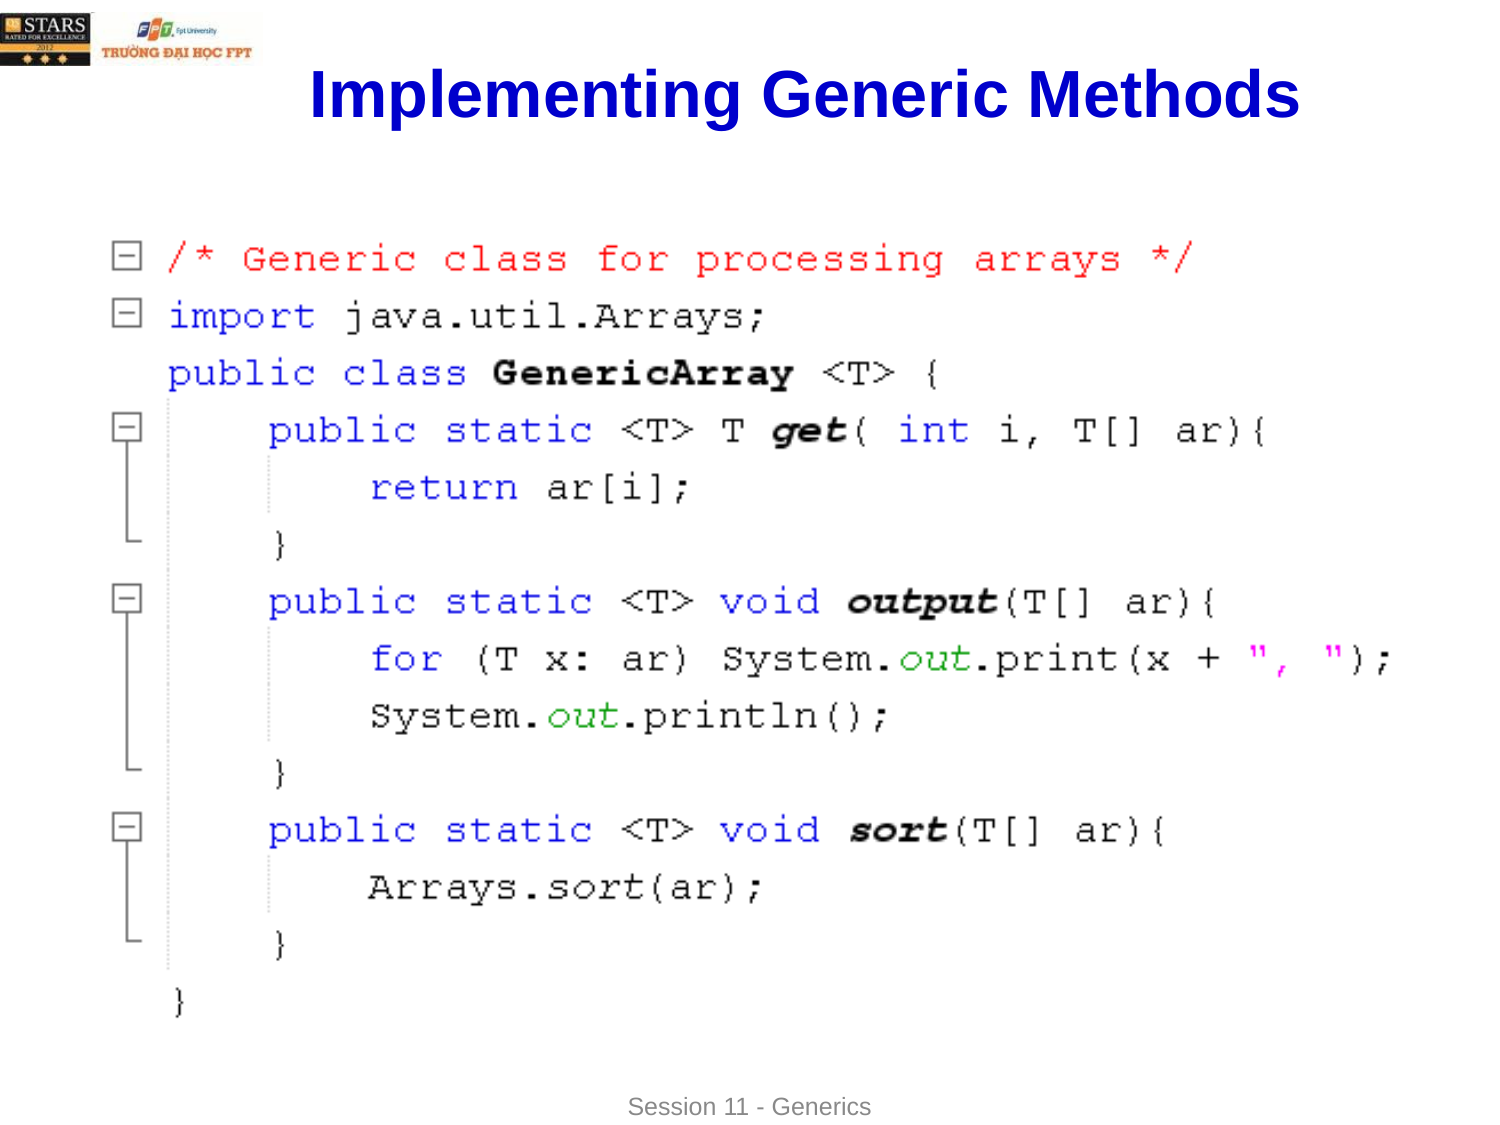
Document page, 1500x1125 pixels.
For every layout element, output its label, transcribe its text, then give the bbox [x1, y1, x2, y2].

picture [99, 230, 1407, 1026]
title Implementing Generic Methods [150, 20, 1463, 163]
footer Session 11 - Generics [512, 1084, 988, 1125]
picture [0, 12, 263, 66]
